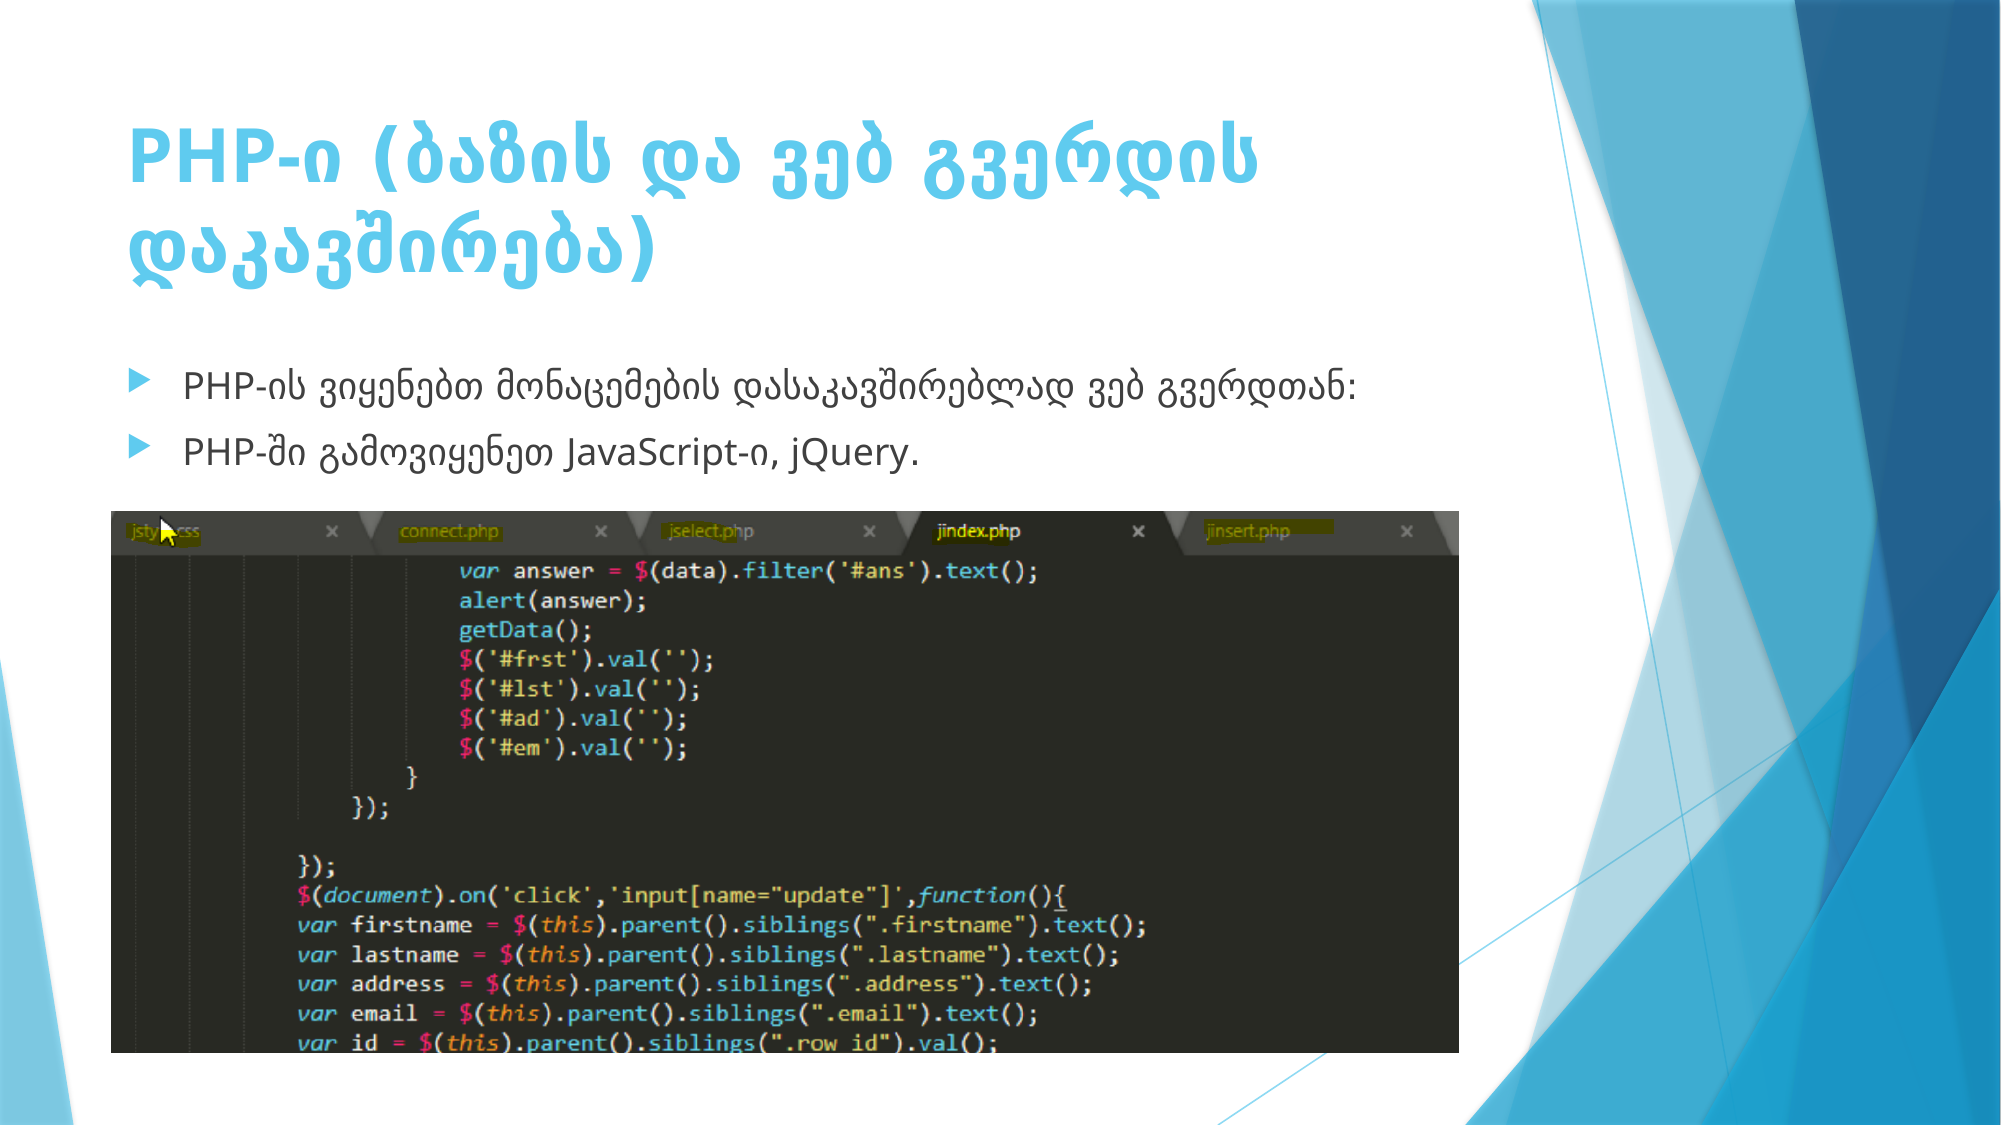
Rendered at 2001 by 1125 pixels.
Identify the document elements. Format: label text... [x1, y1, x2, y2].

title PHP-ი (ბაზის და ვებ გვერდის დაკავშირება) [111, 99, 1522, 317]
picture [110, 510, 1460, 1054]
list PHP-ის ვიყენებთ მონაცემების დასაკავშირებლად ვებ გვერდთან: PHP-ში გამოვიყენეთ JavaScript-ი, jQuery. [111, 354, 1522, 537]
